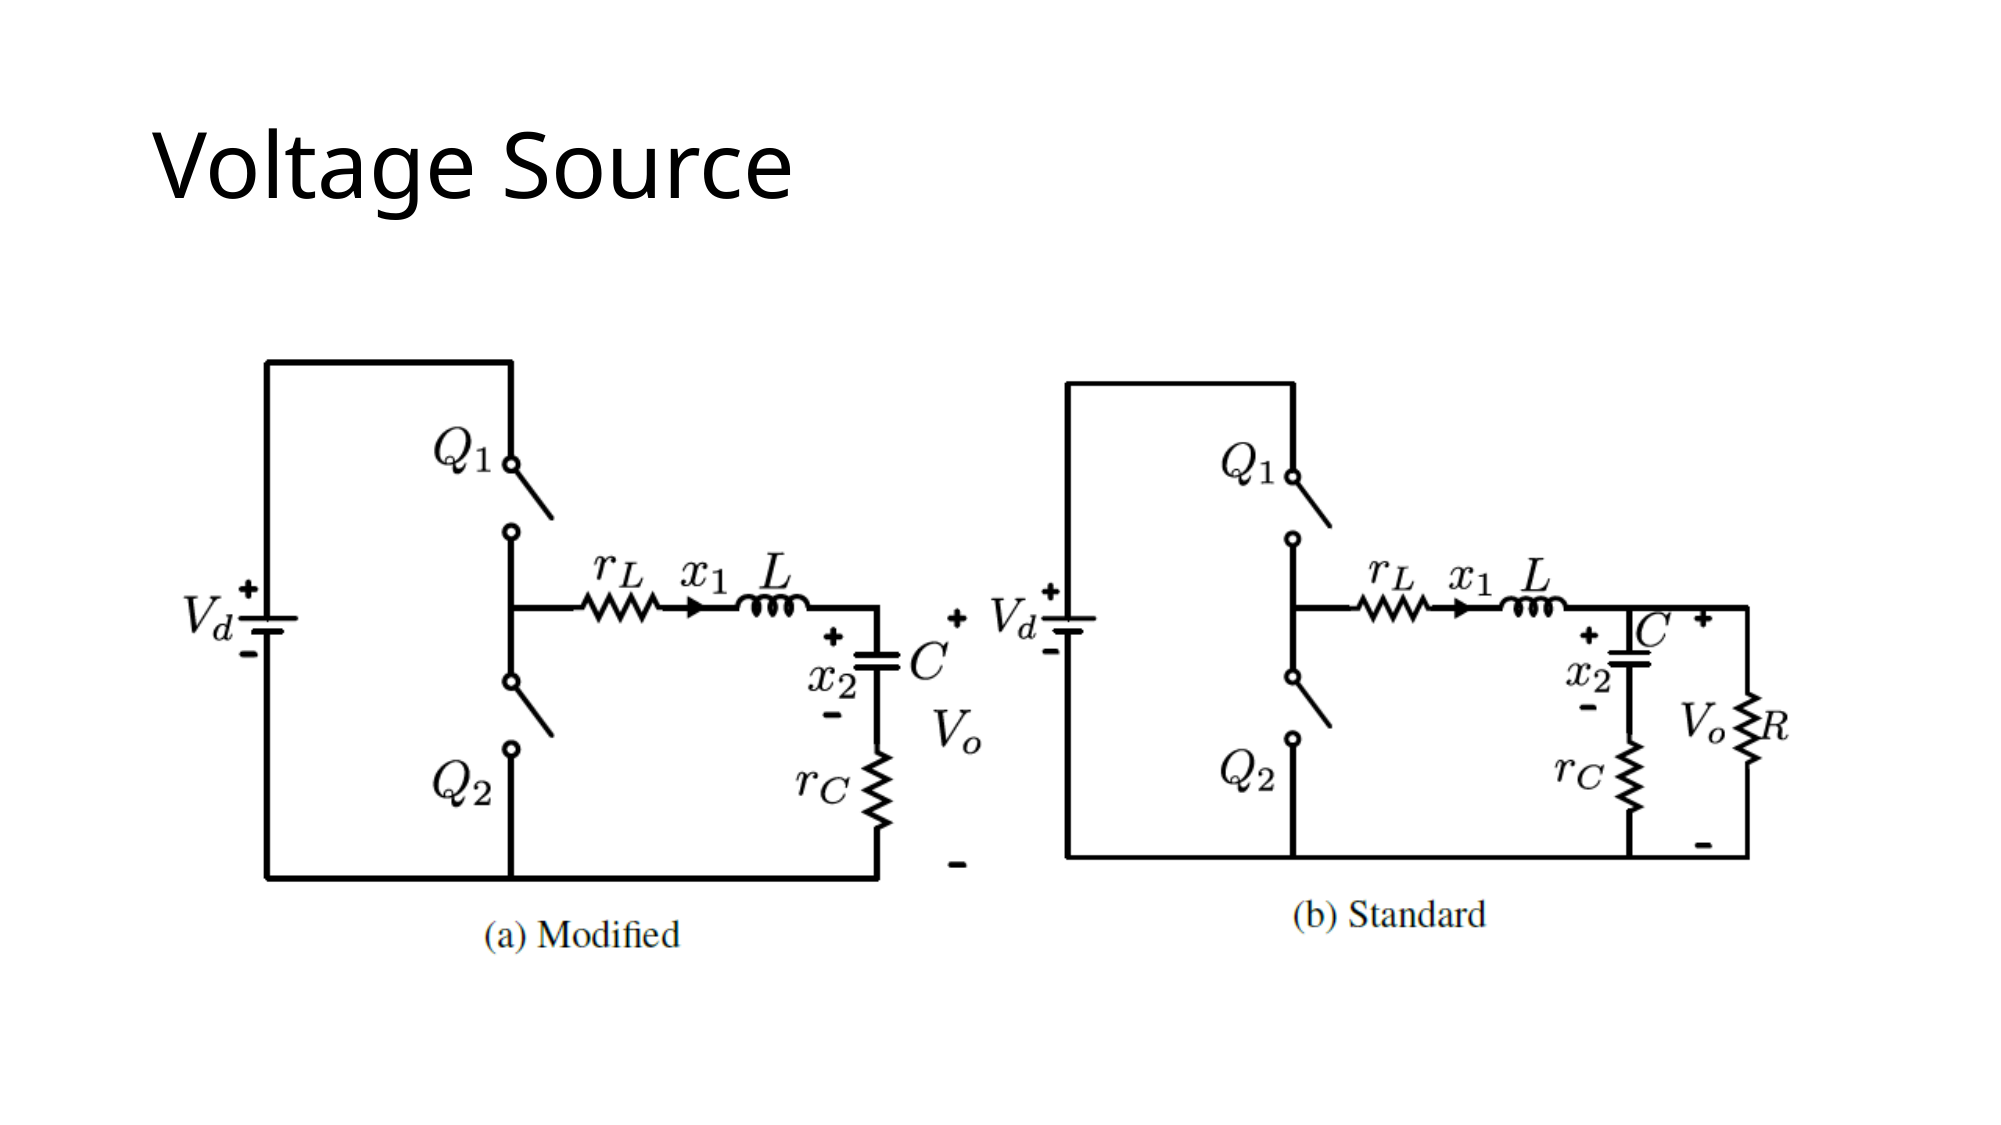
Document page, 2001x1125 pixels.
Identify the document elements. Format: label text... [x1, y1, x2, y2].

title Voltage Source [137, 59, 1863, 278]
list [178, 333, 1821, 979]
